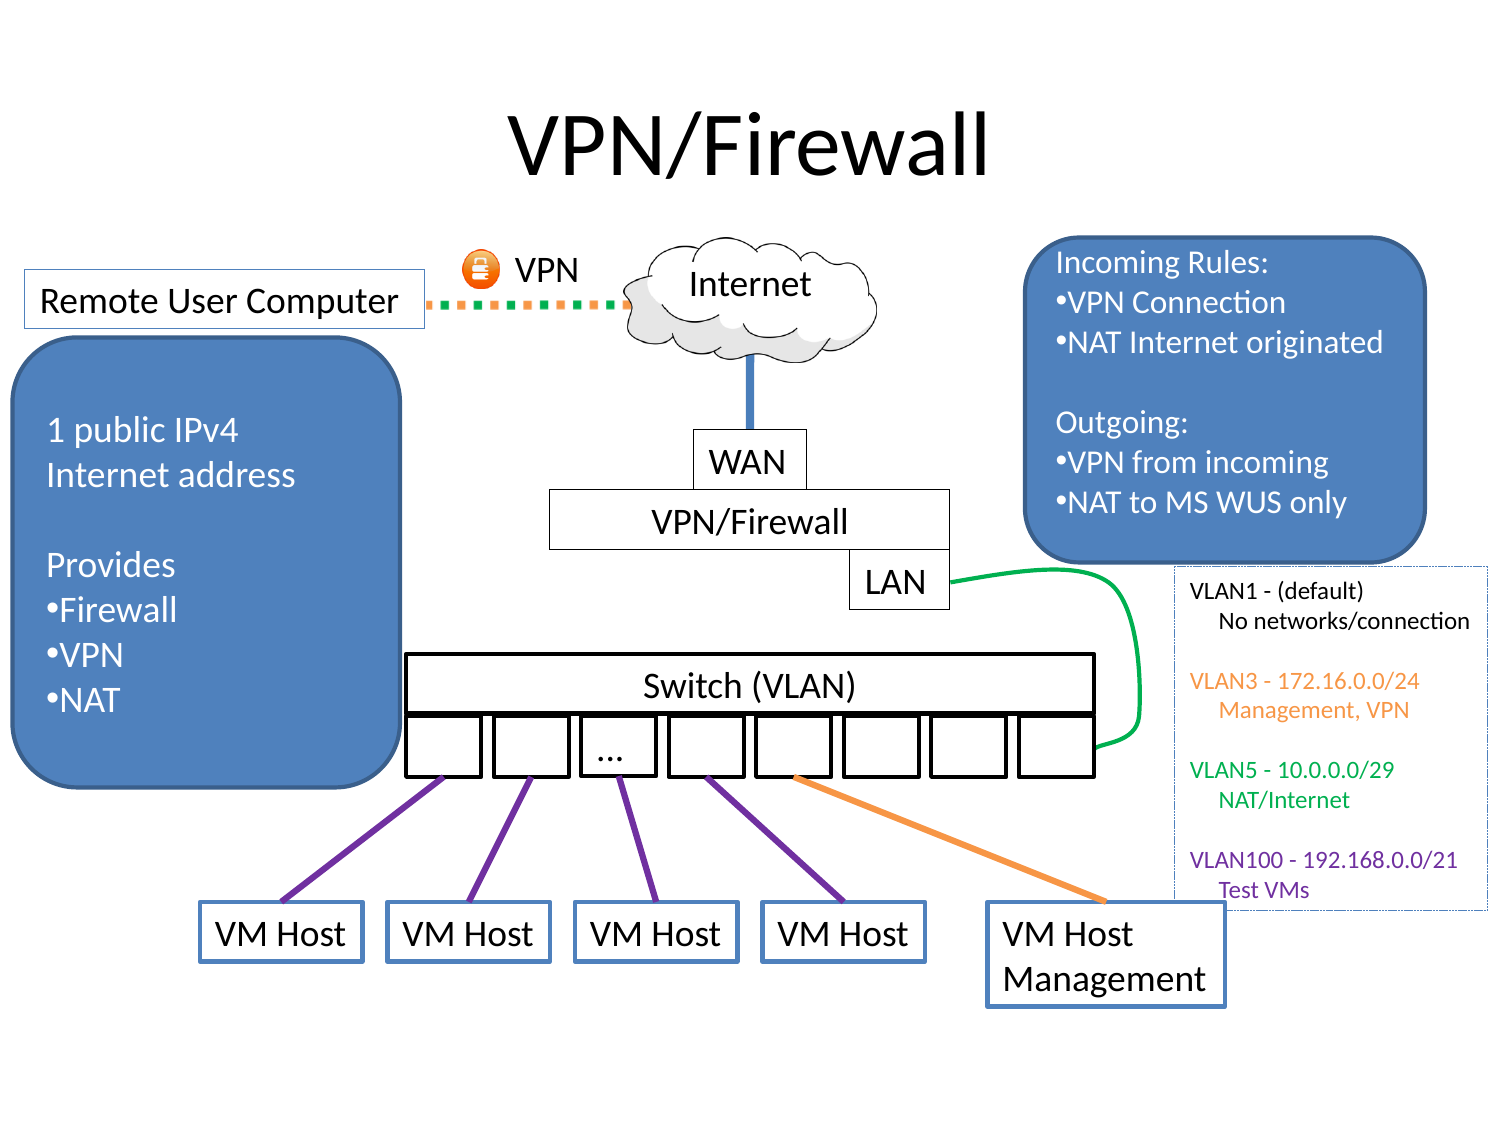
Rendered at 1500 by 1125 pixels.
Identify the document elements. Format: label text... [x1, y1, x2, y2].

text_box Remote User Computer [24, 269, 425, 329]
text_box VM Host [573, 900, 740, 964]
text_box 1 public IPv4 Internet address Provides Firewall VPN NAT [10, 335, 403, 790]
text_box [954, 568, 1141, 748]
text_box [405, 653, 1094, 778]
text_box VM Host [198, 900, 365, 964]
text_box VM Host [760, 900, 882, 964]
text_box VLAN1 - (default) No networks/connection VLAN3 - 172.16.0.0/24 Management, VPN VLAN5 - 10.0.0.0/29 NAT/Internet VLAN100 - 192.168.0.0/21 Test VMs [1174, 566, 1488, 911]
picture [424, 299, 622, 311]
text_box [622, 237, 878, 363]
text_box VM Host [385, 900, 552, 964]
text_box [299, 757, 426, 921]
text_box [549, 429, 951, 611]
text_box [712, 770, 838, 909]
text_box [887, 682, 1013, 996]
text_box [574, 820, 701, 859]
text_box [437, 807, 563, 871]
picture [462, 249, 501, 289]
text_box Incoming Rules: VPN Connection NAT Internet originated Outgoing: VPN from incoming NAT to MS WUS only [1022, 235, 1428, 565]
text_box VPN [500, 237, 620, 298]
title VPN/Firewall [75, 45, 1425, 233]
text_box VM Host Management [985, 900, 1227, 1009]
